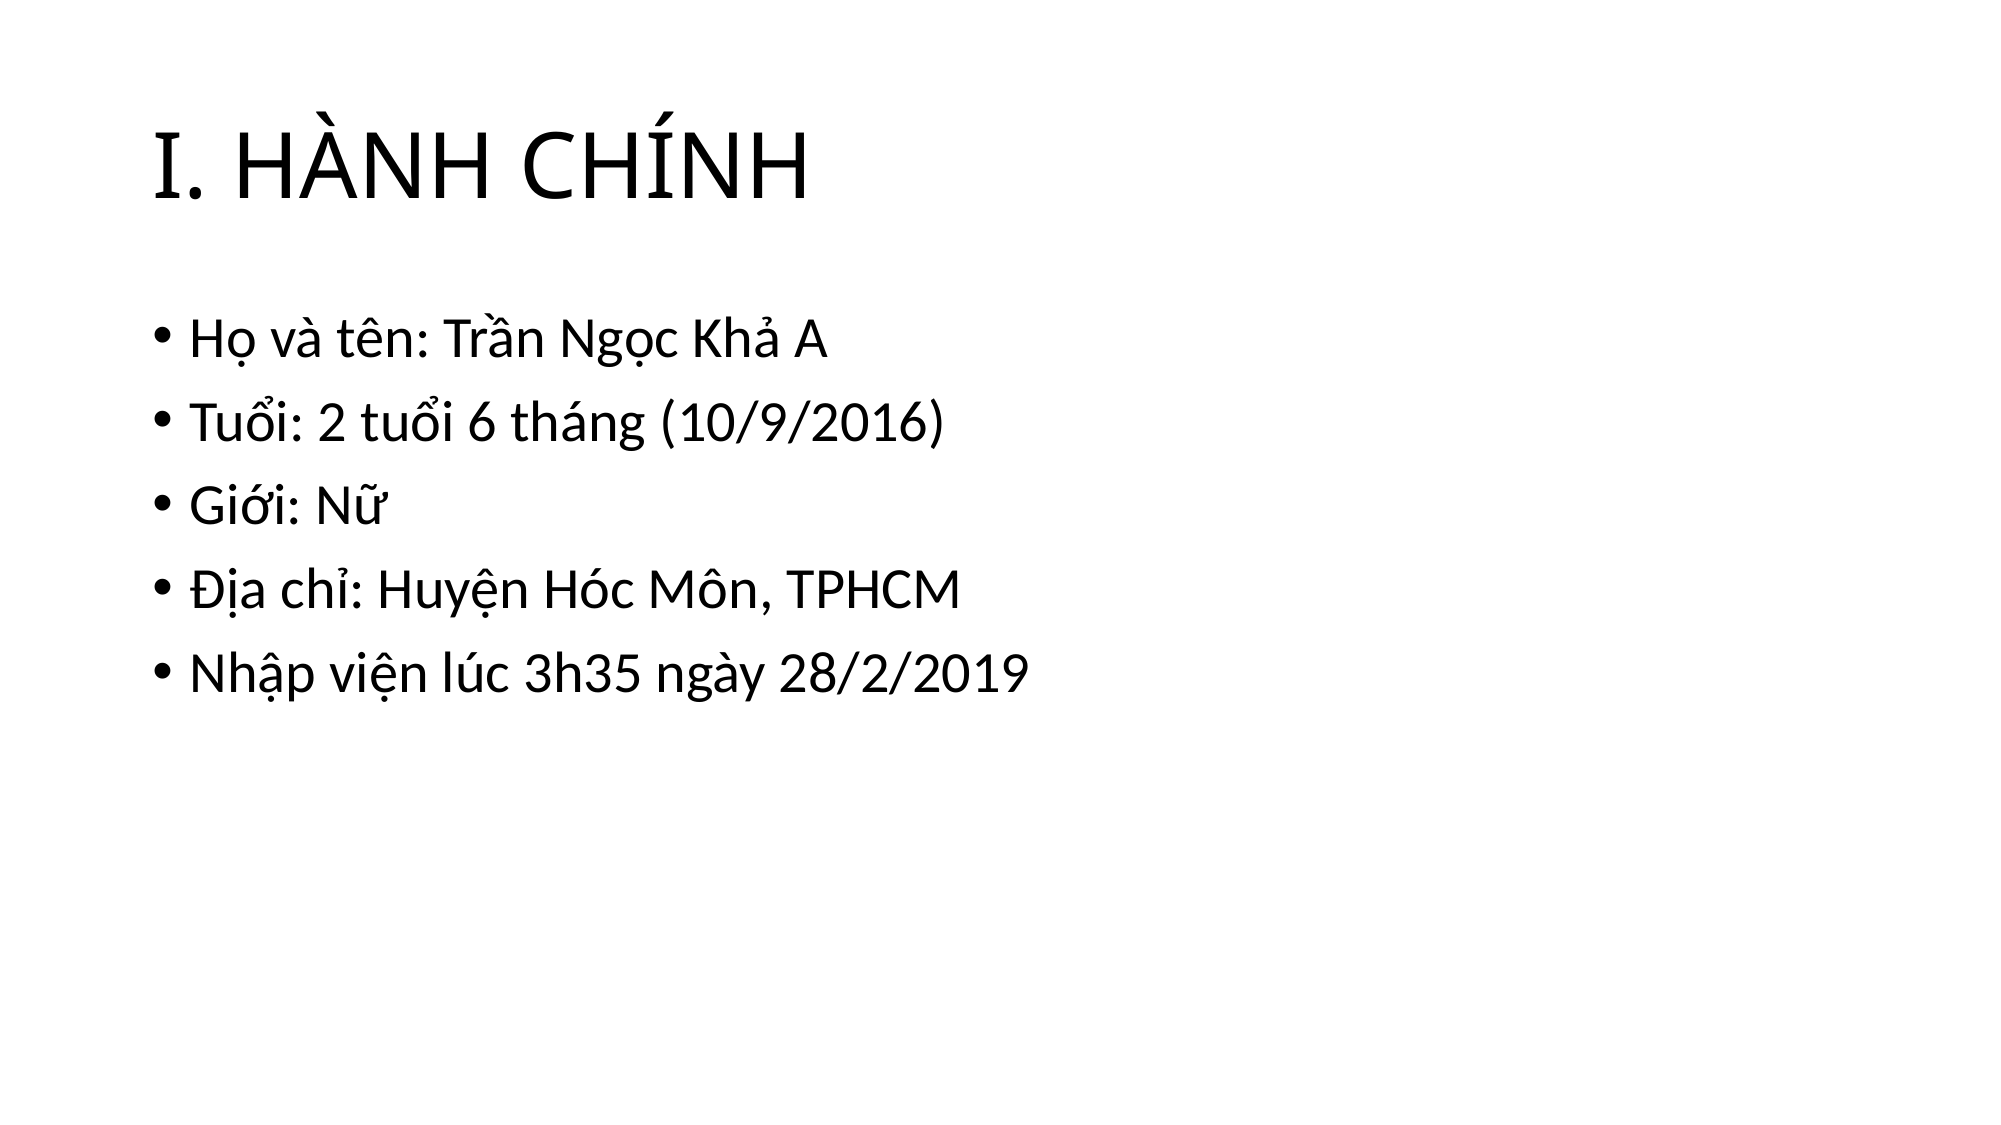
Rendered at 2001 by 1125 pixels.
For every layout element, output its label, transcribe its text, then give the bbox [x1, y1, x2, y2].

list Họ và tên: Trần Ngọc Khả A Tuổi: 2 tuổi 6 tháng (10/9/2016) Giới: Nữ Địa chỉ: Huyện Hóc Môn, TPHCM Nhập viện lúc 3h35 ngày 28/2/2019 [137, 299, 1863, 1014]
title I. HÀNH CHÍNH [137, 59, 1863, 278]
